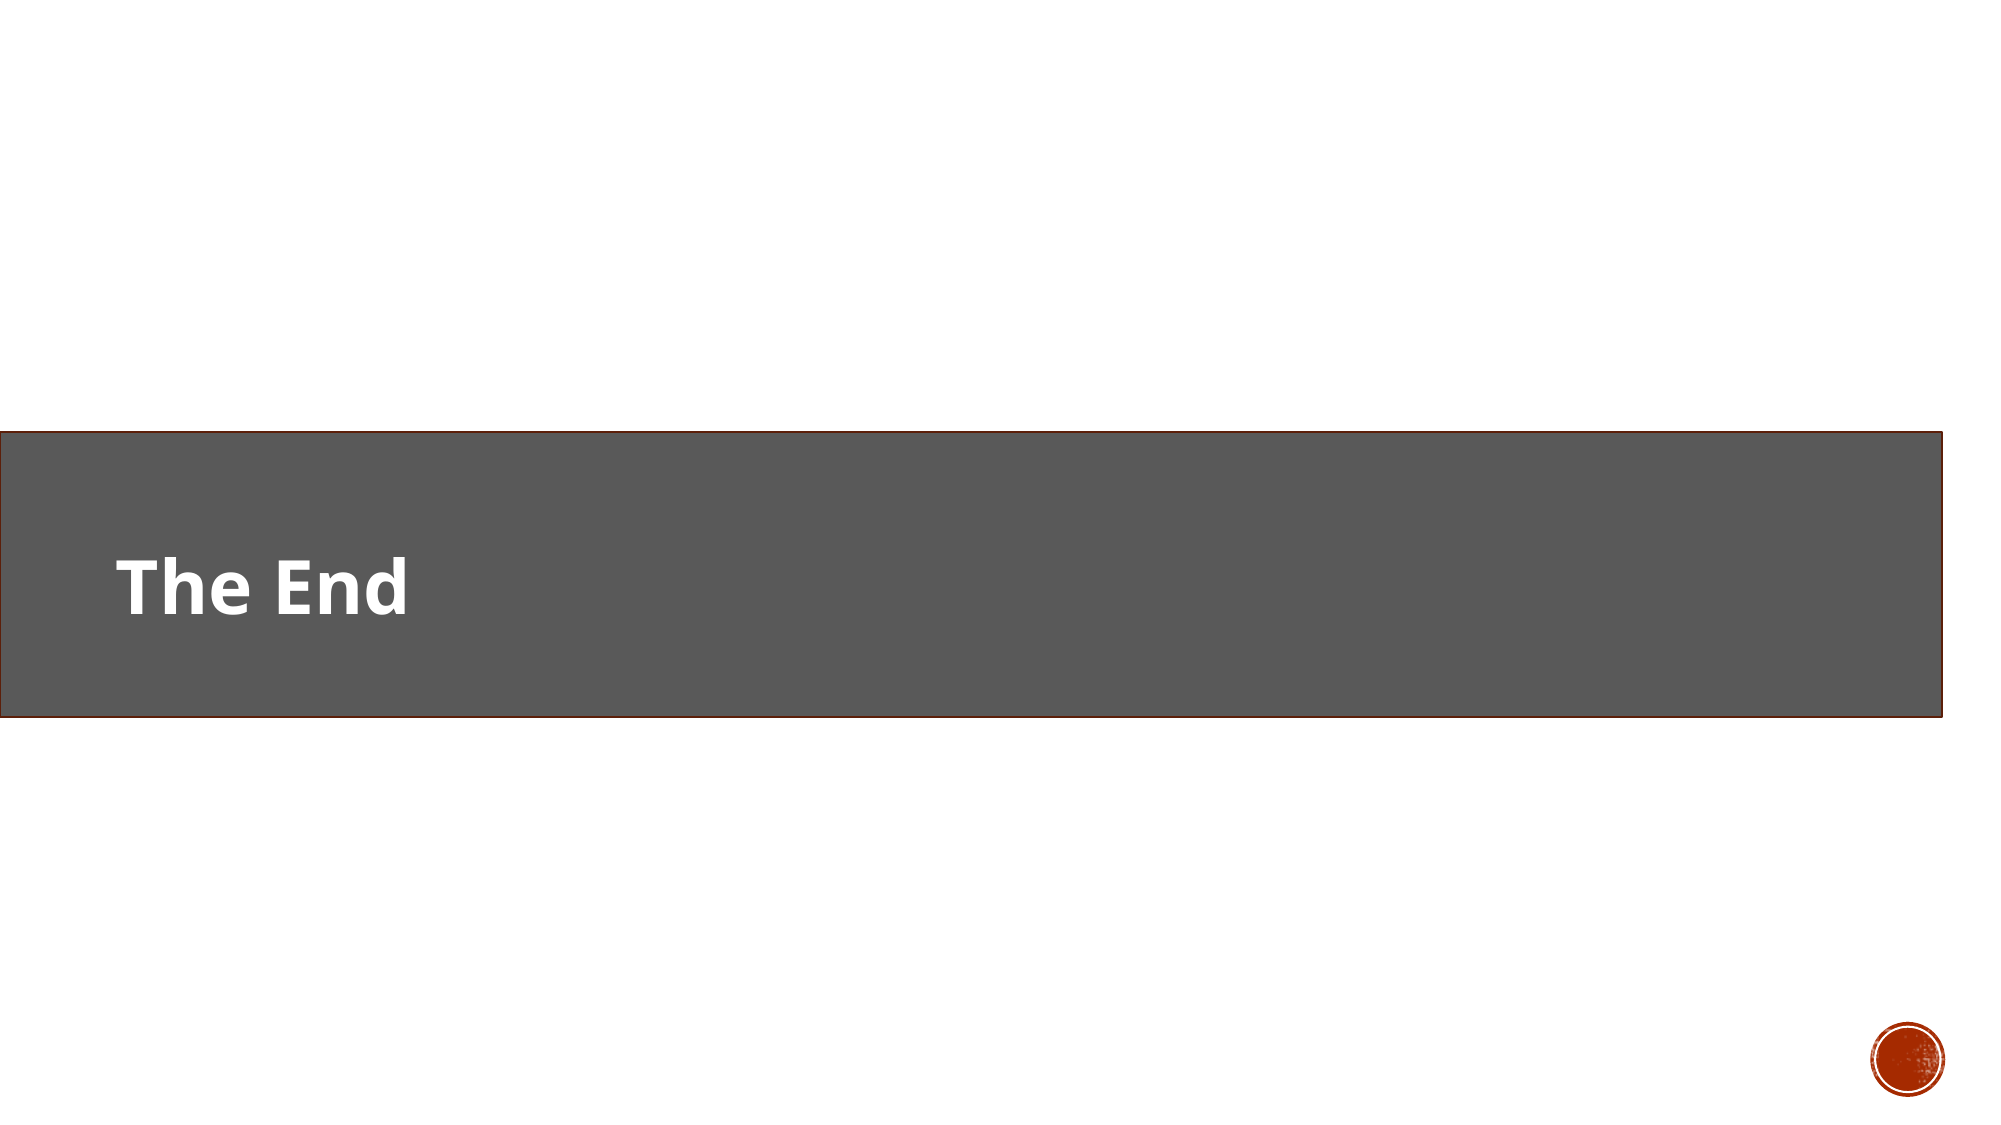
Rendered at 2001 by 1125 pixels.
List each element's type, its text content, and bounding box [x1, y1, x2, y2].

text_box [0, 431, 1943, 718]
text_box The End [101, 532, 672, 637]
